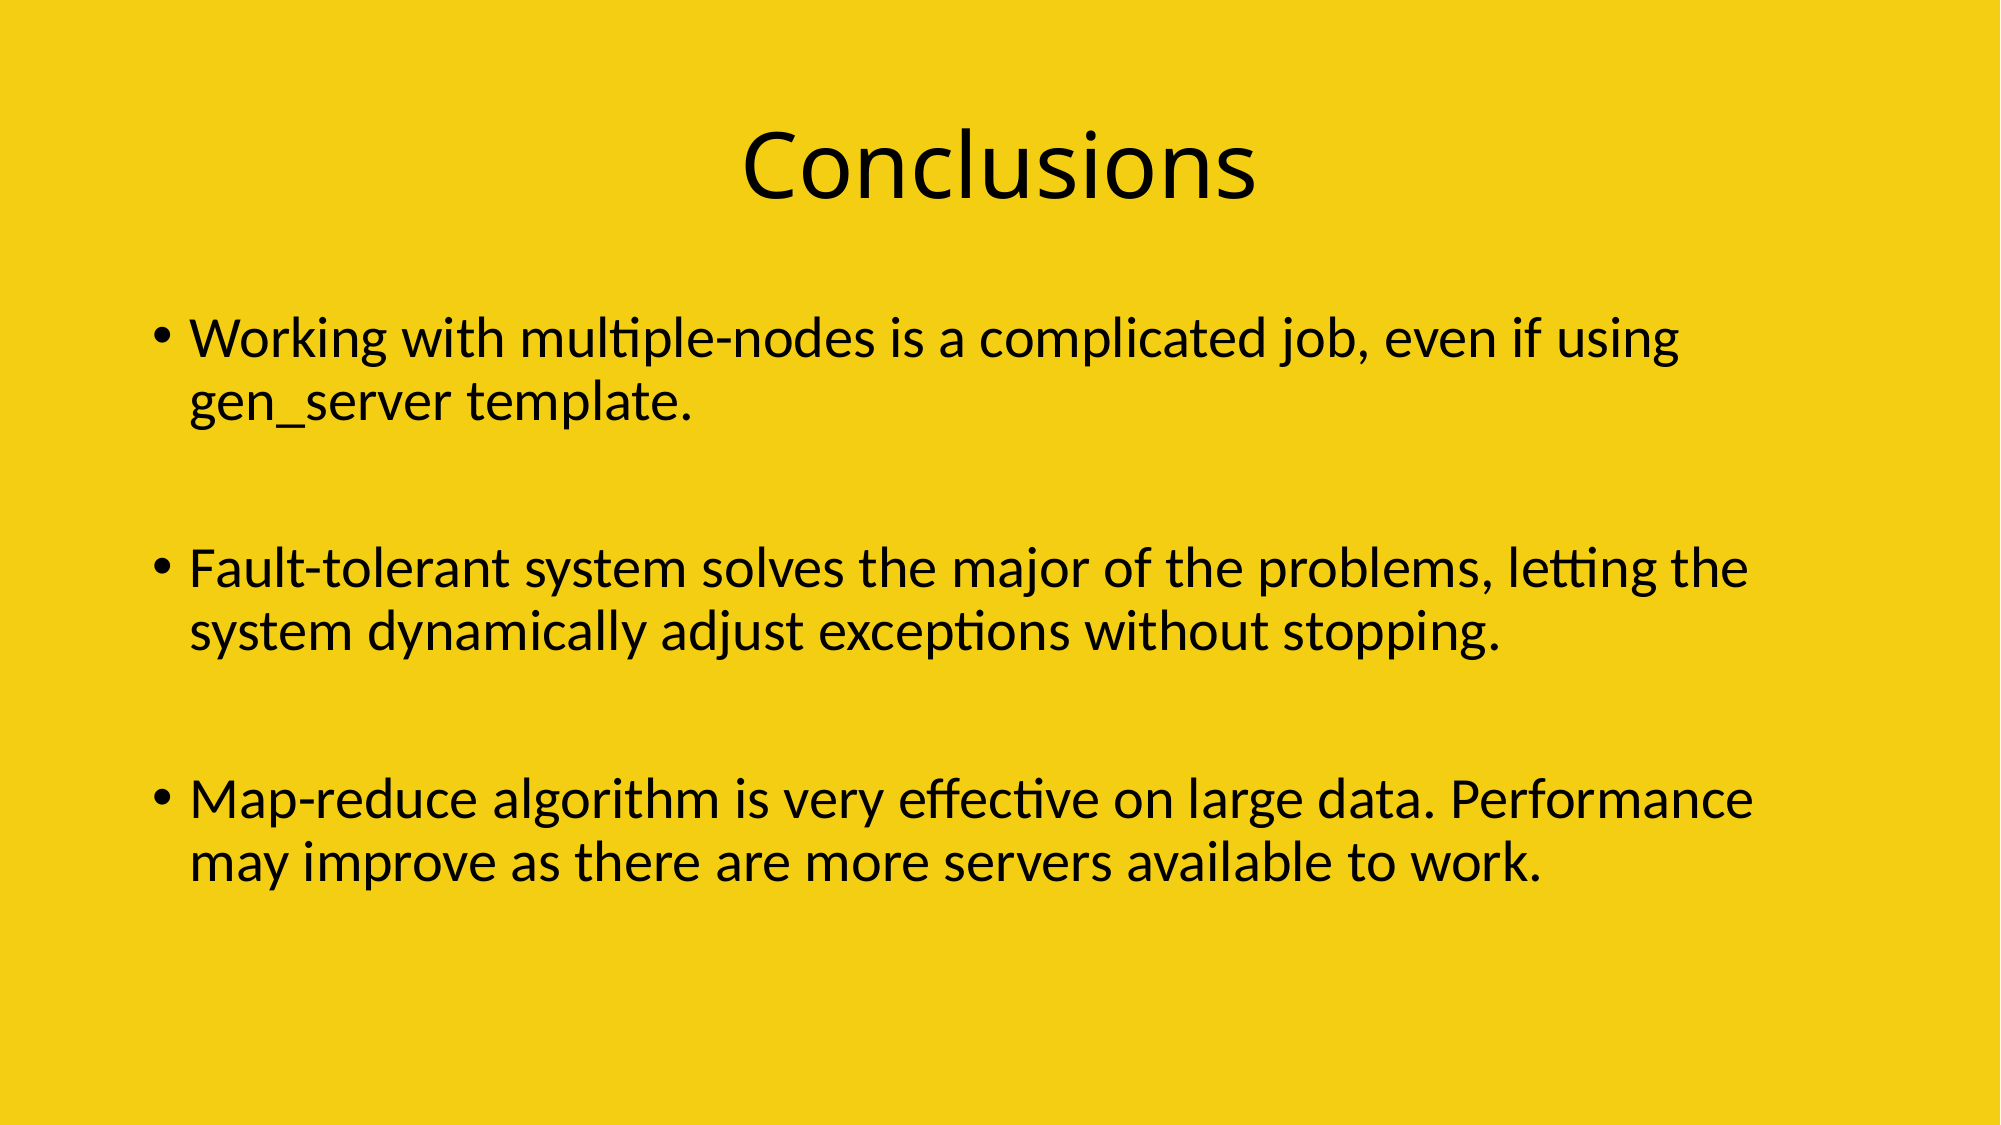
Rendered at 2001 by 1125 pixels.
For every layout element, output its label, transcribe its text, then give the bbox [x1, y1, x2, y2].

title Conclusions [137, 59, 1863, 278]
list Working with multiple-nodes is a complicated job, even if using gen_server template. Fault-tolerant system solves the major of the problems, letting the system dynamically adjust exceptions without stopping. Map-reduce algorithm is very effective on large data. Performance may improve as there are more servers available to work. [137, 299, 1799, 1039]
